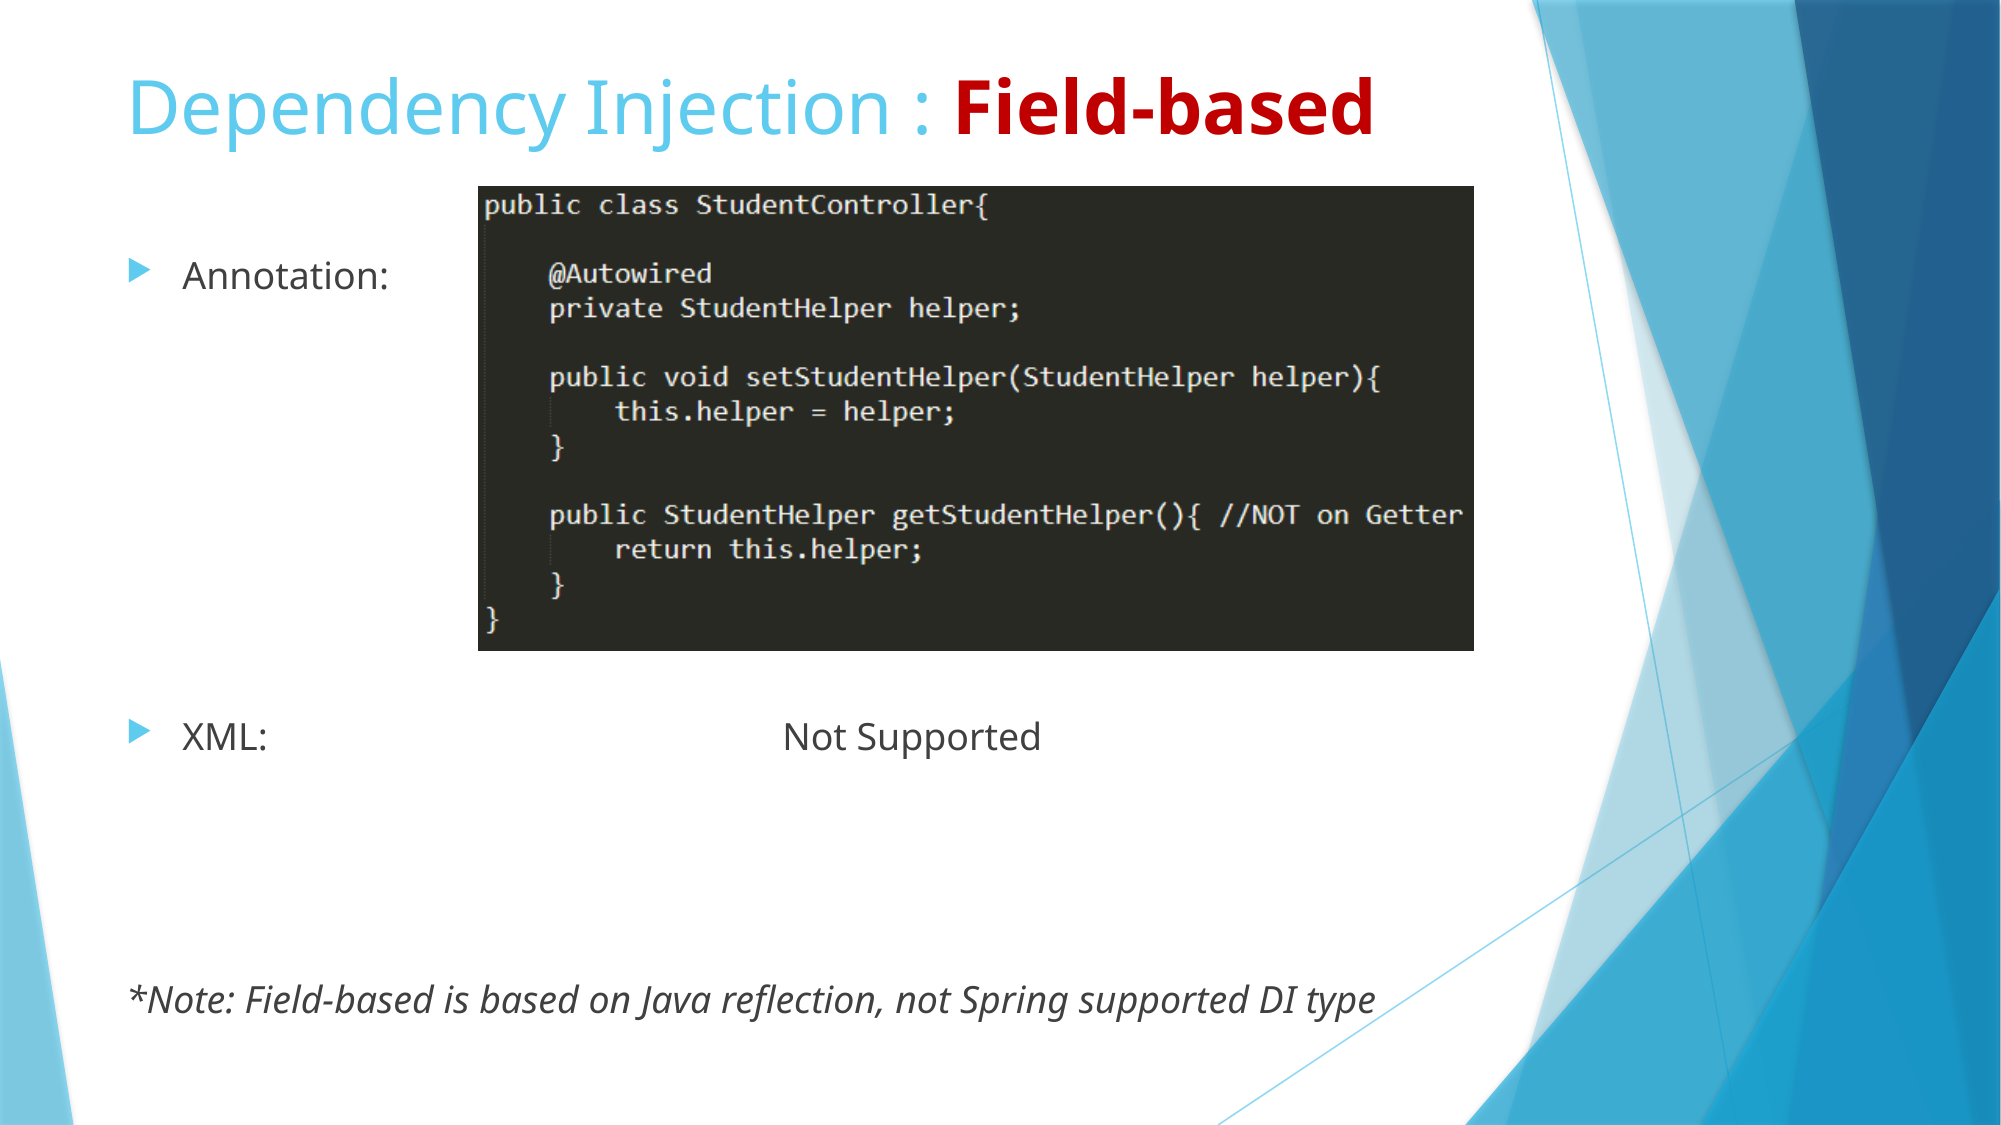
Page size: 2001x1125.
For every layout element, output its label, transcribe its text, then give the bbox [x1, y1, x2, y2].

list Annotation: XML: Not Supported *Note: Field-based is based on Java reflection, not Spring supported DI type [111, 244, 1522, 1104]
title Dependency Injection : Field-based [111, 51, 1522, 217]
picture [478, 185, 1475, 651]
